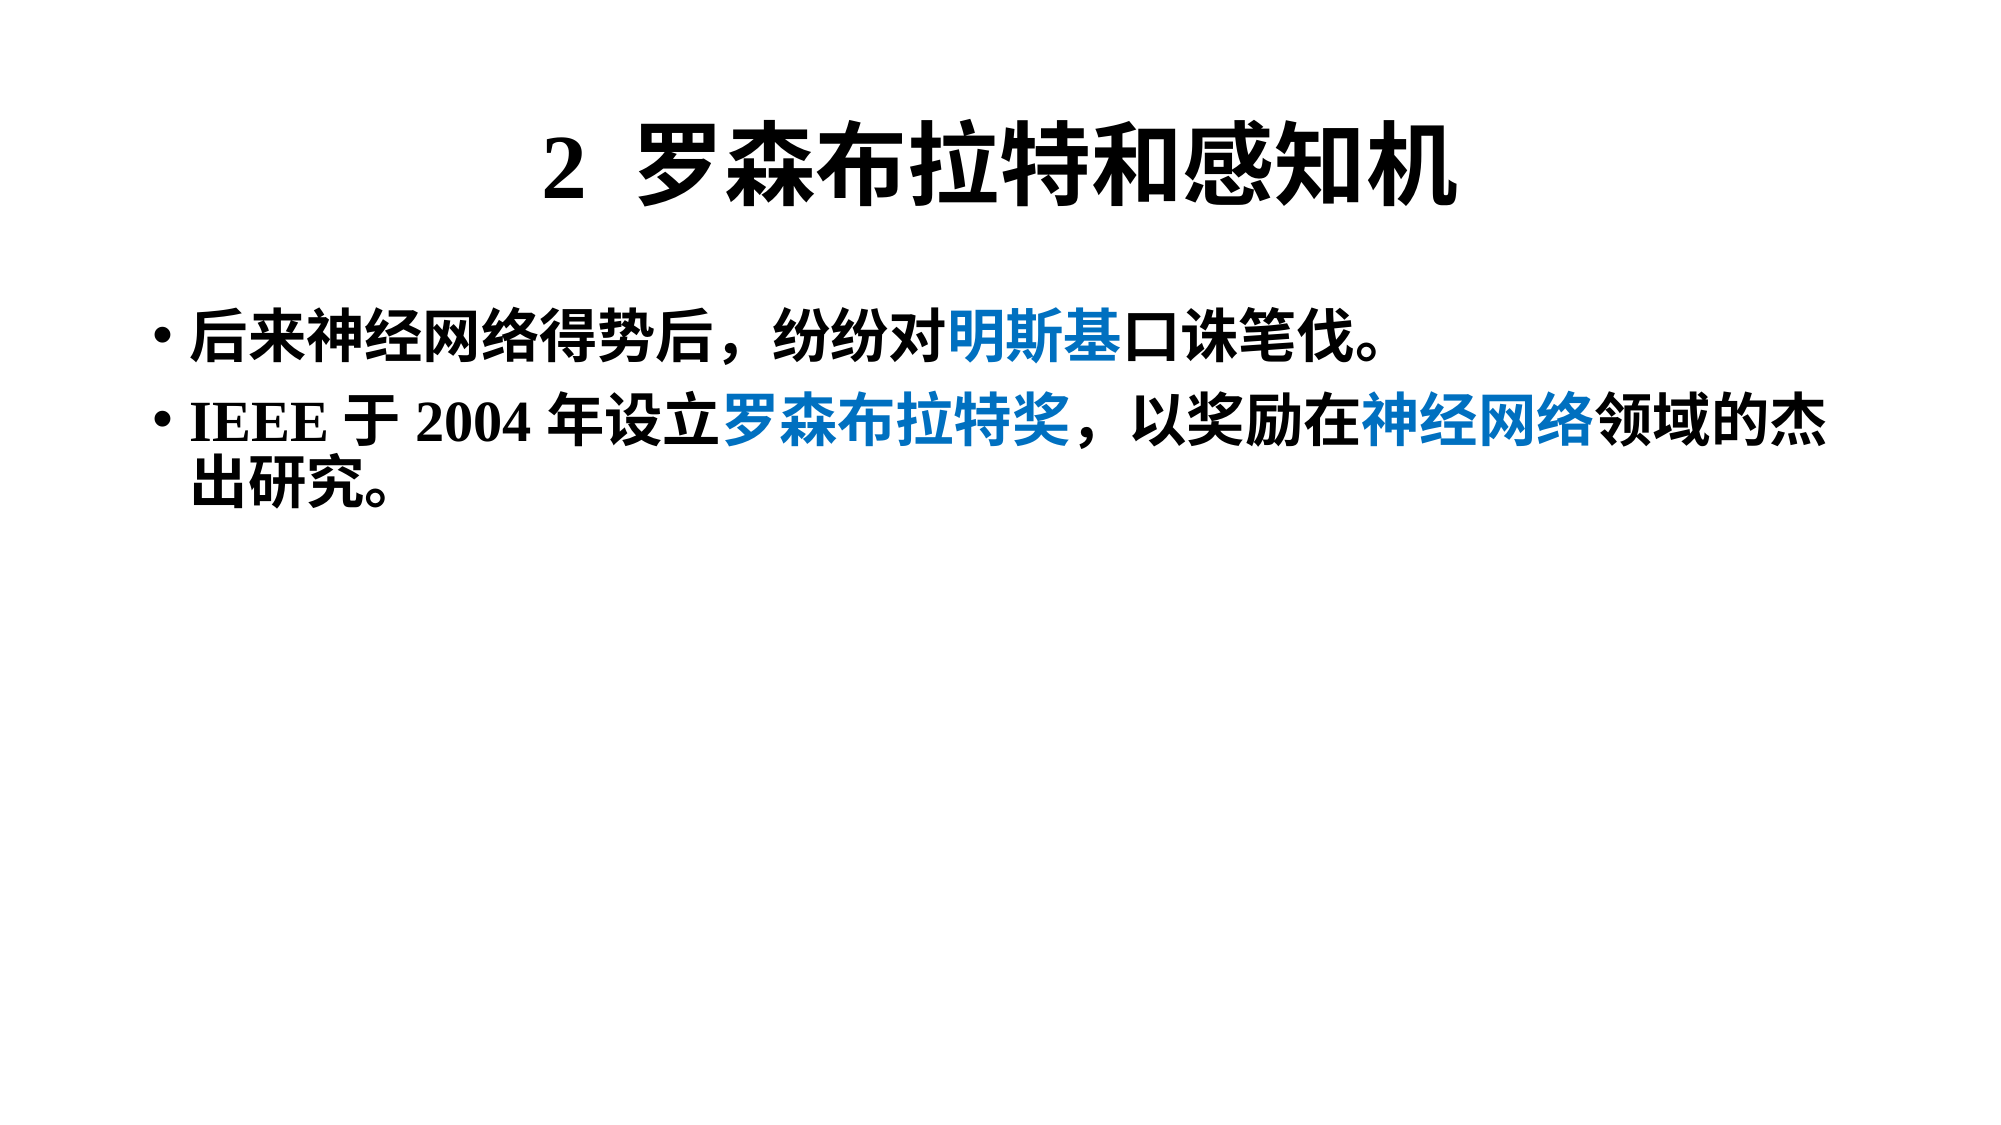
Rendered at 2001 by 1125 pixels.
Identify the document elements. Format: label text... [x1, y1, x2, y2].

list 后来神经网络得势后，纷纷对明斯基口诛笔伐。 IEEE于2004年设立罗森布拉特奖，以奖励在神经网络领域的杰出研究。 [137, 299, 1863, 1014]
title 2 罗森布拉特和感知机 [137, 59, 1863, 278]
